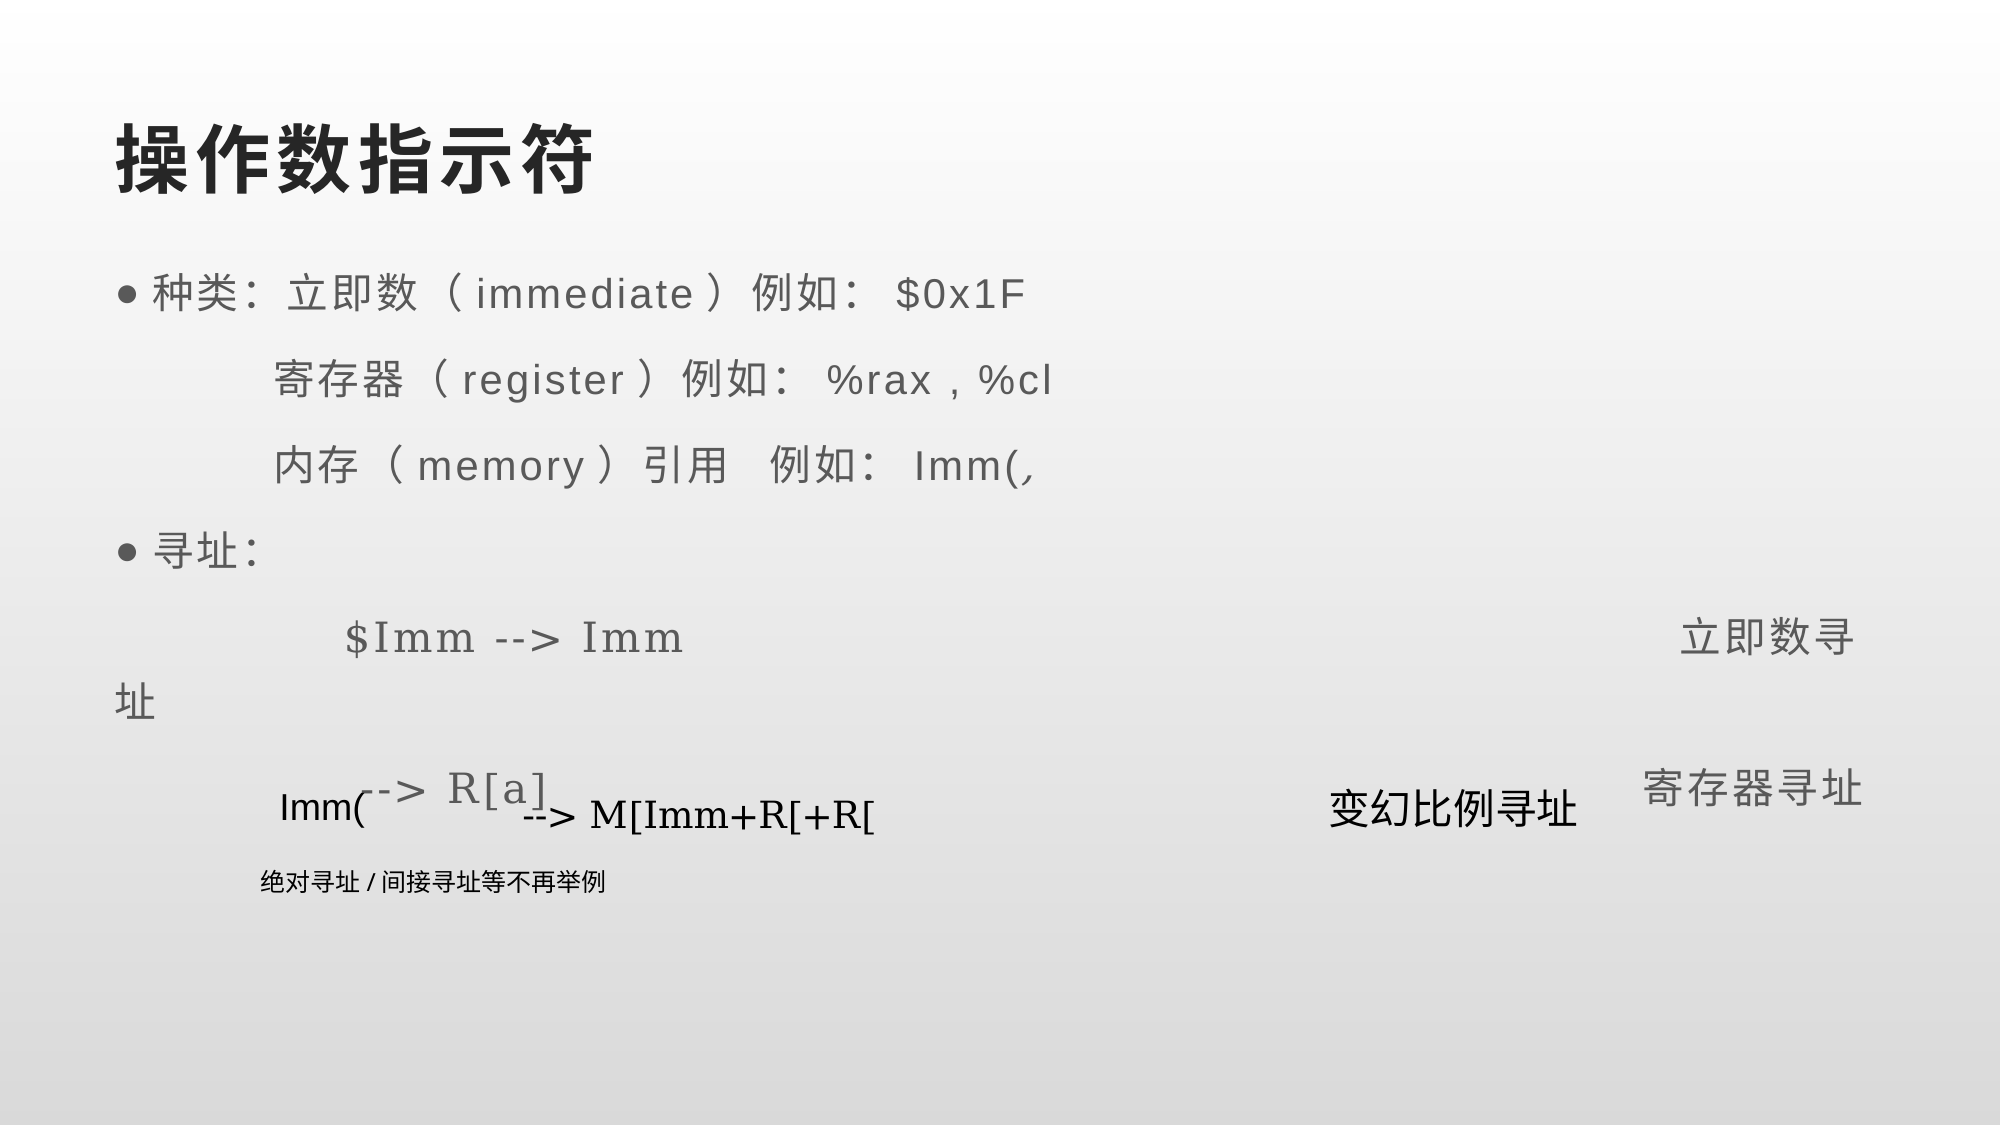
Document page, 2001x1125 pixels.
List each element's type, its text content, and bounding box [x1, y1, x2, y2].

title 操作数指示符 [99, 99, 1900, 216]
text_box 绝对寻址/间接寻址等不再举例 [245, 859, 874, 905]
text_box 变幻比例寻址 [1313, 775, 1822, 841]
